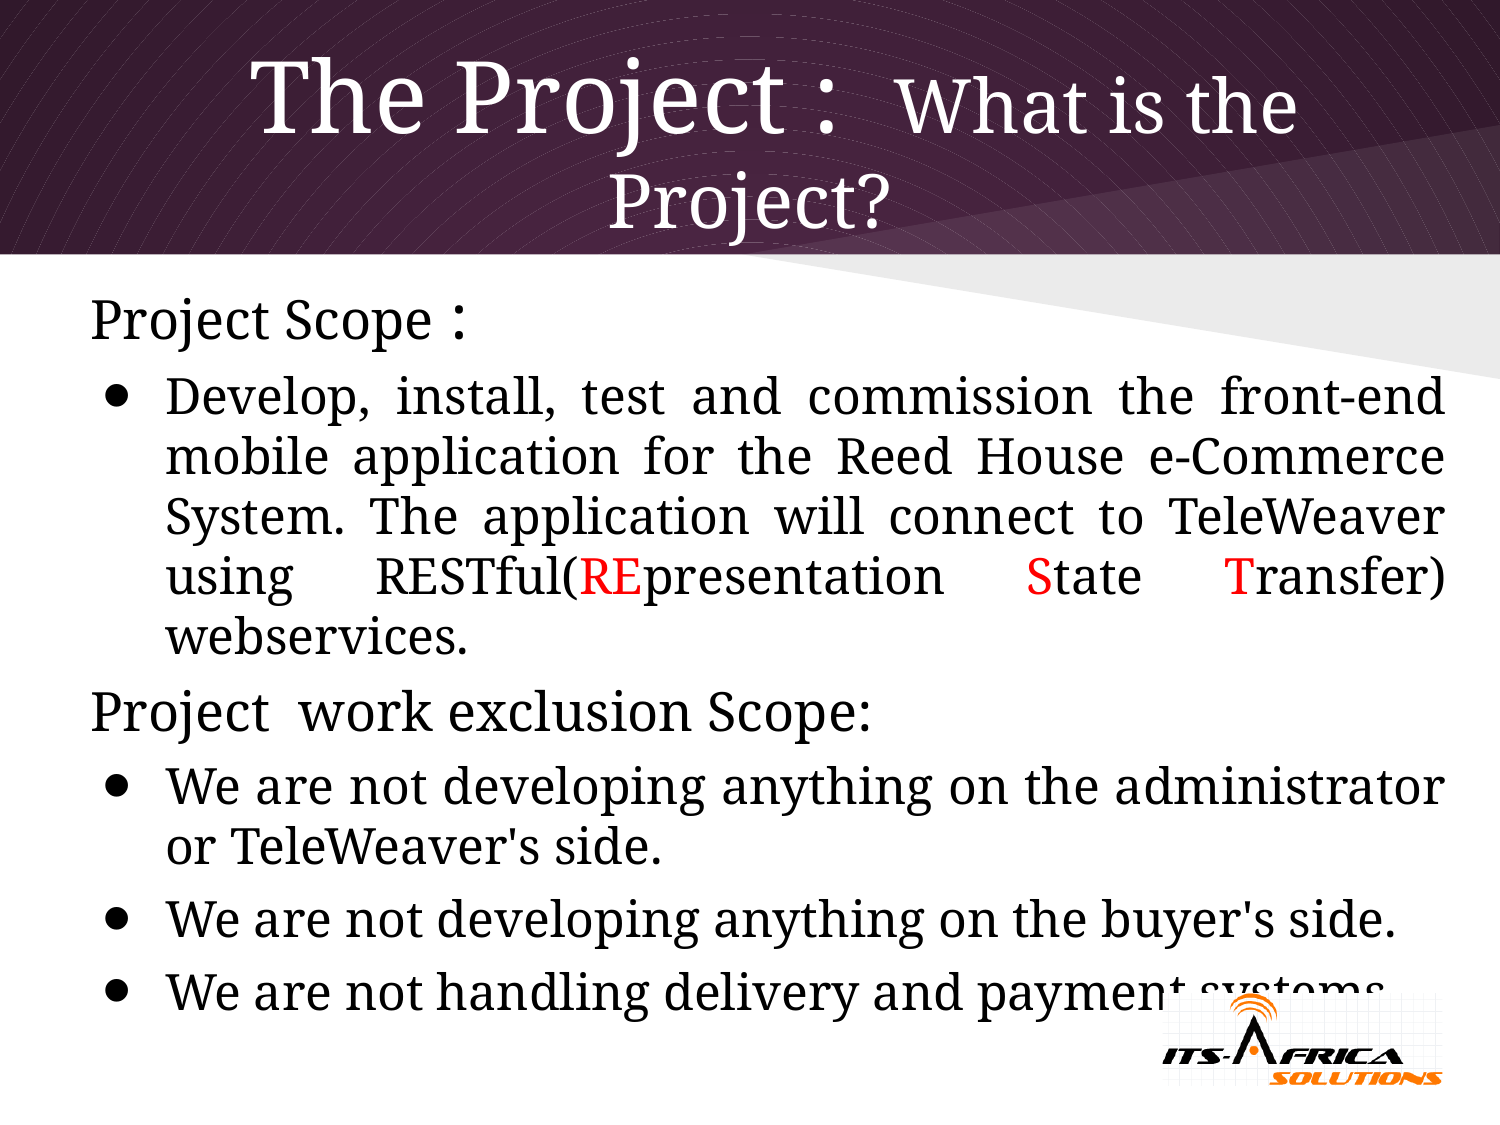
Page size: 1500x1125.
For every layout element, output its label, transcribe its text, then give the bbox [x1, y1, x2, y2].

list Project Scope : Develop, install, test and commission the front-end mobile application for the Reed House e-Commerce System. The application will connect to TeleWeaver using RESTful(REpresentation State Transfer) webservices. Project work exclusion Scope: We are not developing anything on the administrator or TeleWeaver's side. We are not developing anything on the buyer's side. We are not handling delivery and payment systems. [75, 262, 1462, 1078]
title The Project : What is the Project? [75, 45, 1425, 233]
text_box [1162, 993, 1443, 1086]
